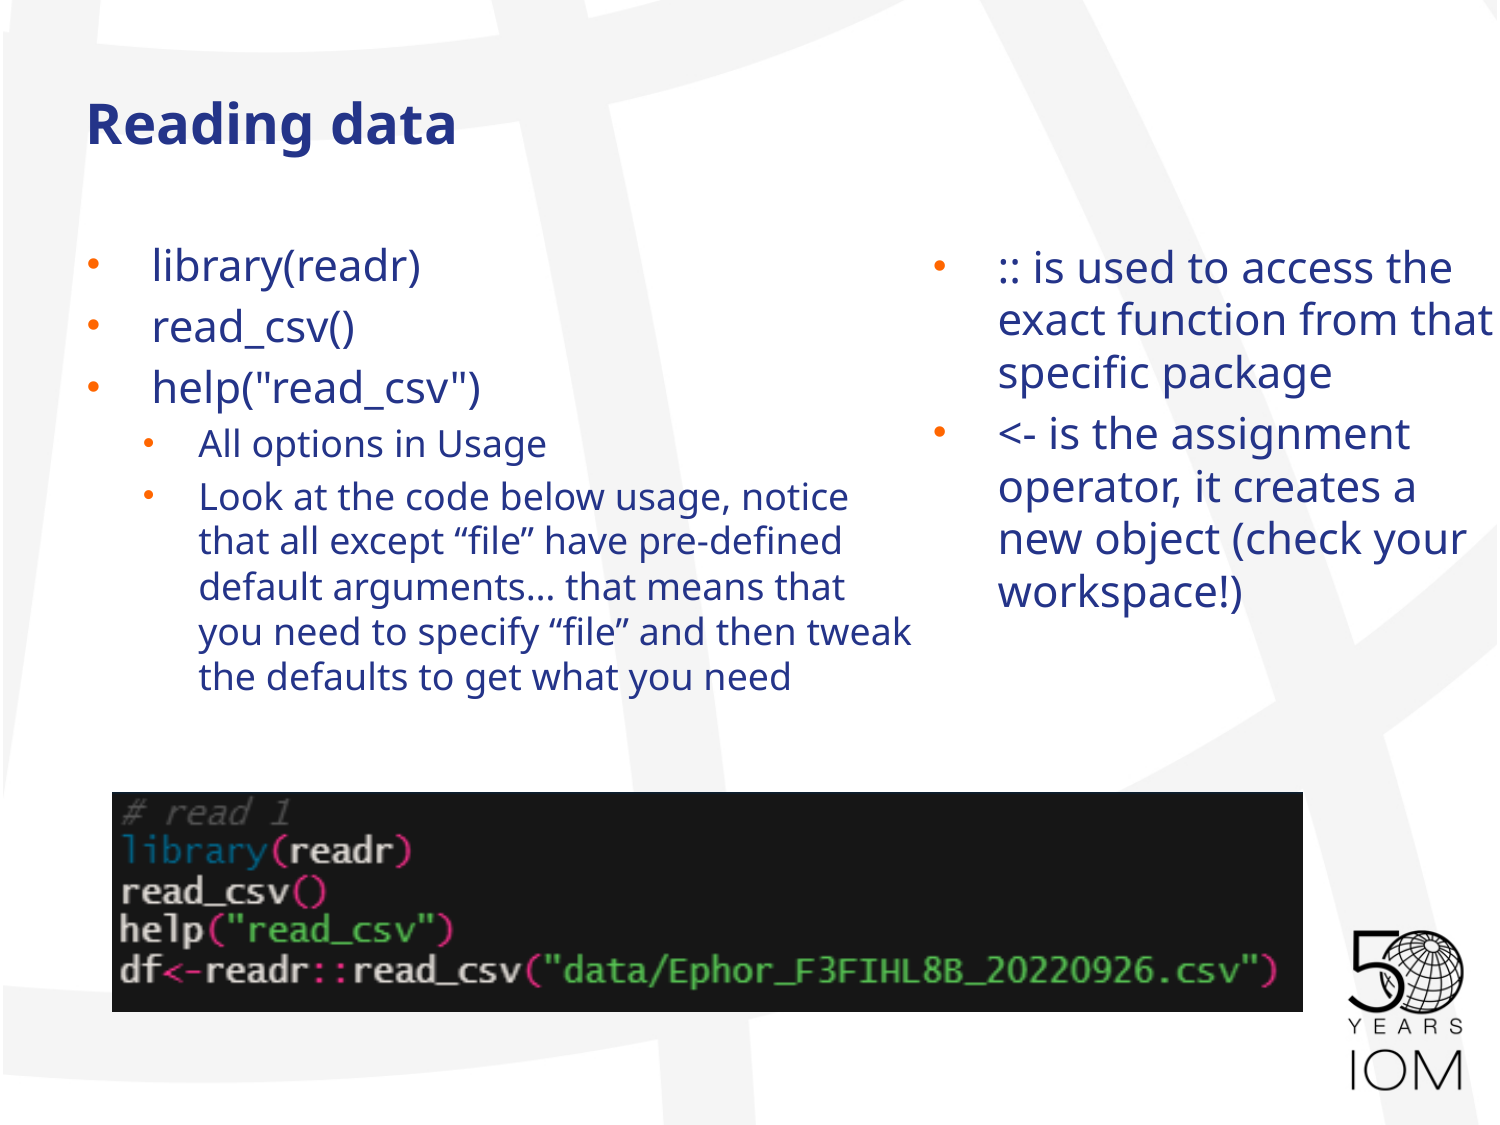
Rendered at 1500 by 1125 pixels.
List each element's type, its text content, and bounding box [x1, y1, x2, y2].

picture [3, 0, 1497, 1125]
title Reading data [85, 88, 1199, 212]
list library(readr) read_csv() help("read_csv") All options in Usage Look at the code below usage, notice that all except “file” have pre-defined default arguments… that means that you need to specify “file” and then tweak the defaults to get what you need [85, 237, 918, 915]
text_box :: is used to access the exact function from that specific package <- is the assignment operator, it creates a new object (check your workspace!) [932, 239, 1500, 917]
